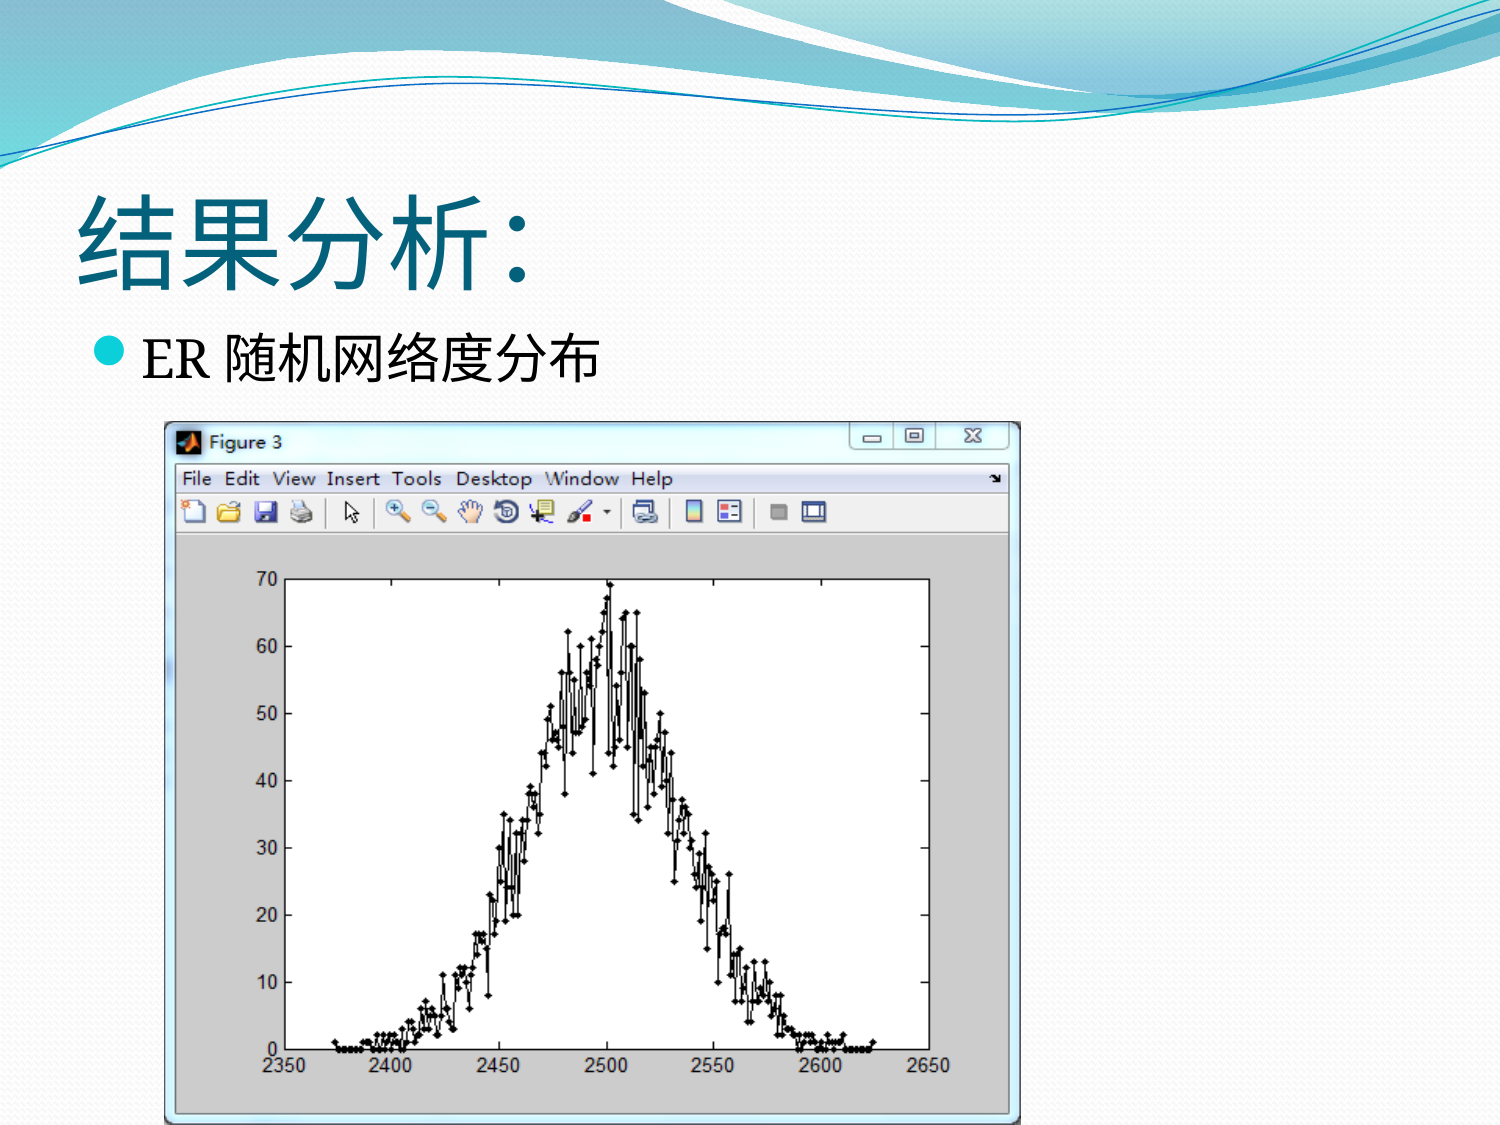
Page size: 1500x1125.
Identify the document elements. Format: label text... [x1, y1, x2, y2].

list ER随机网络度分布 [75, 317, 1425, 1038]
picture [163, 421, 1021, 1125]
title 结果分析： [75, 115, 1425, 303]
